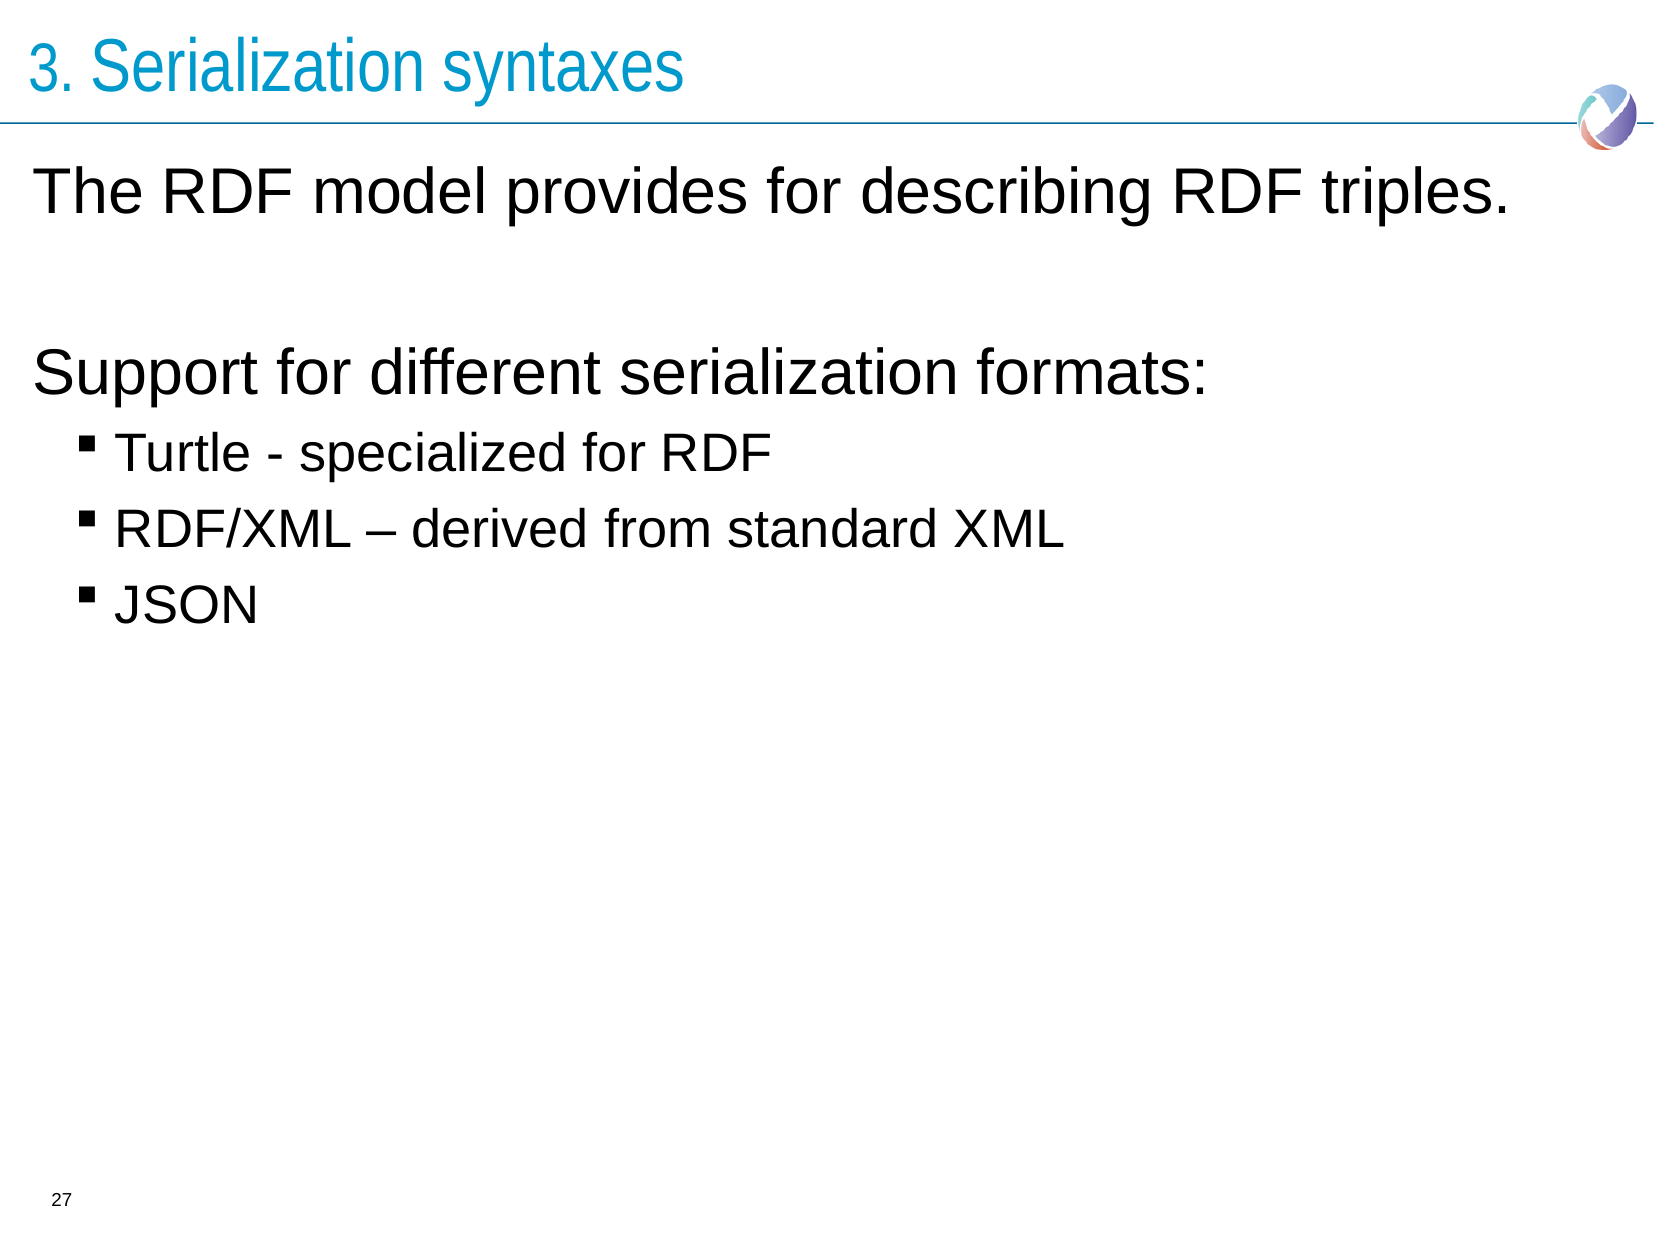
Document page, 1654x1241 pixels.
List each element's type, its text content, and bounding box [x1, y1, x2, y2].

picture [1577, 110, 1637, 140]
list The RDF model provides for describing RDF triples. Support for different serialization formats: Turtle - specialized for RDF RDF/XML – derived from standard XML JSON [16, 140, 1637, 997]
title 3. Serialization syntaxes [11, 13, 1640, 110]
